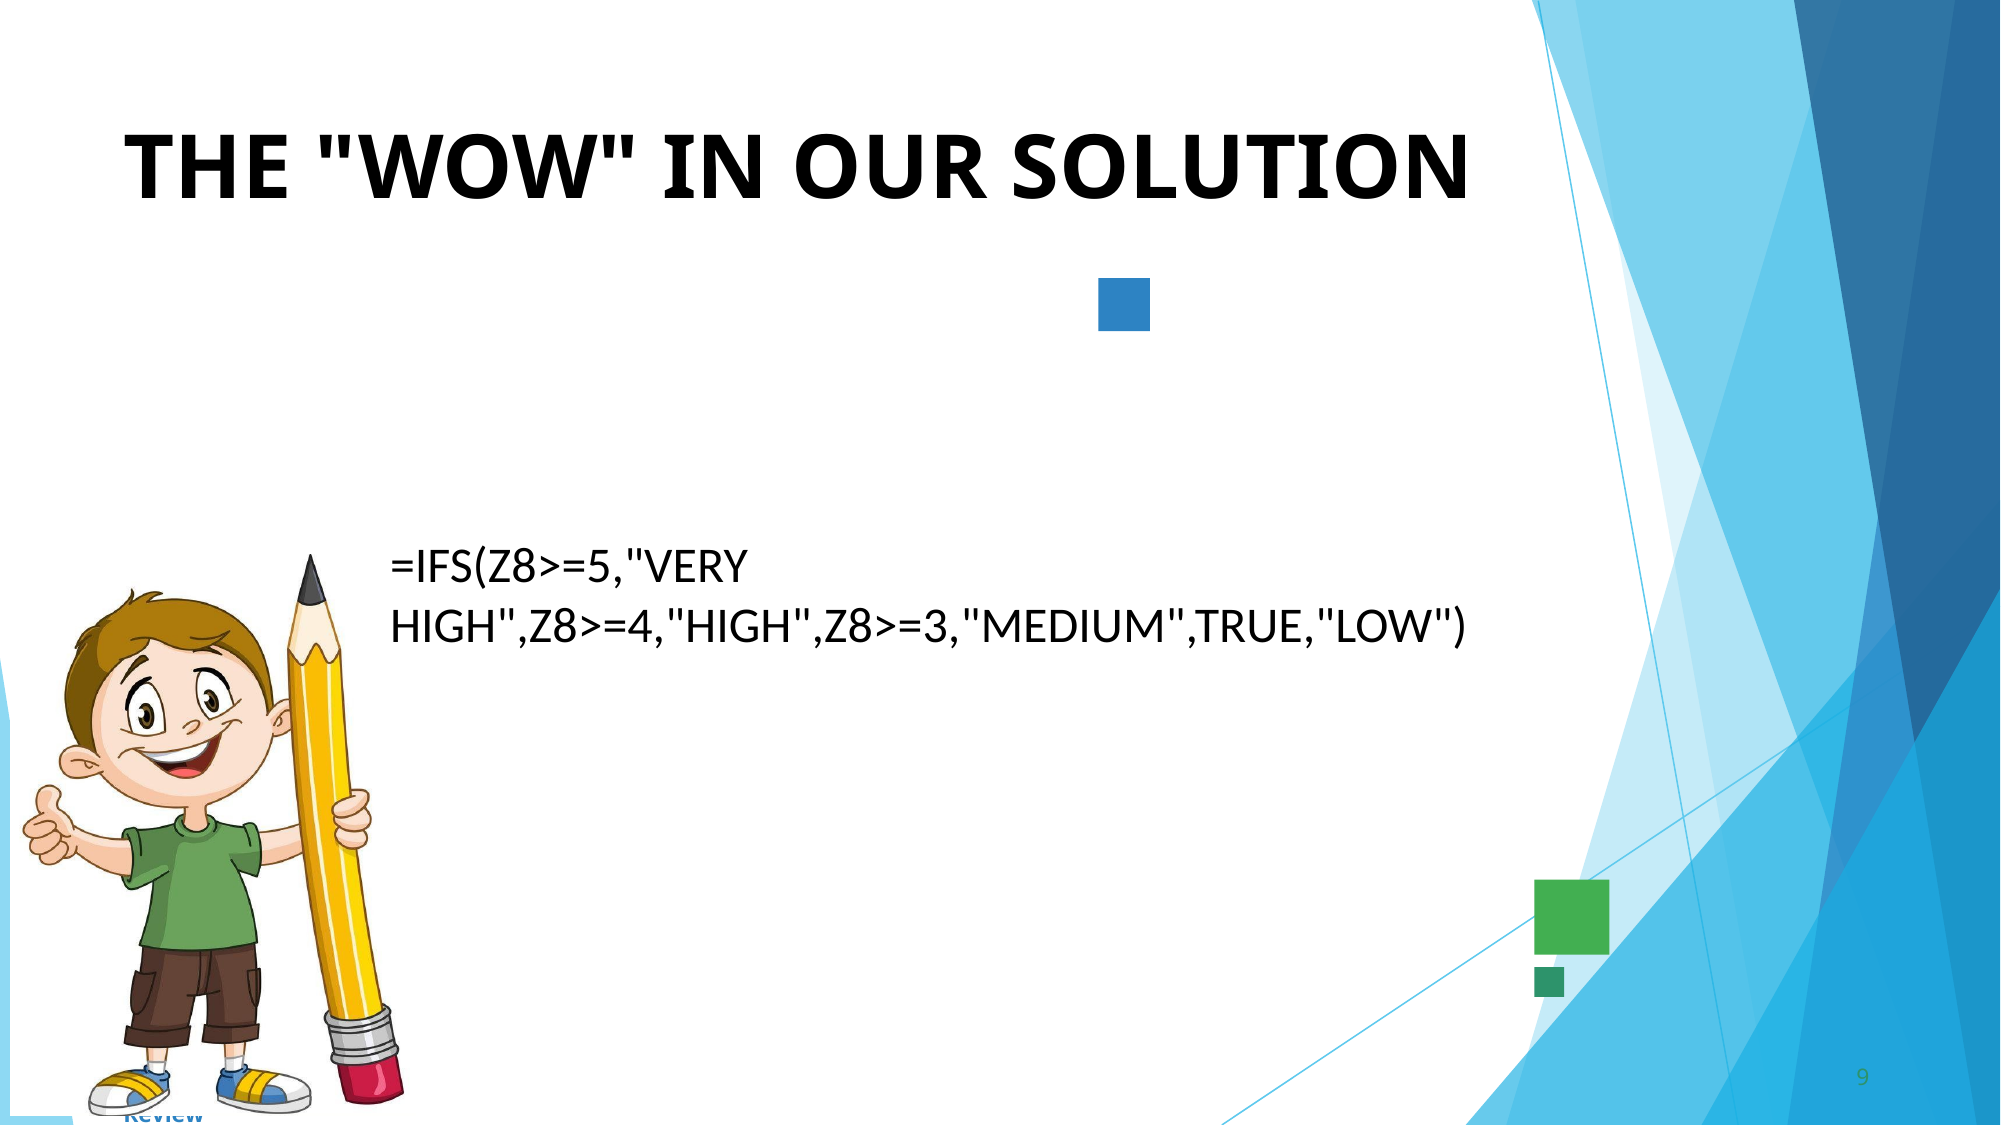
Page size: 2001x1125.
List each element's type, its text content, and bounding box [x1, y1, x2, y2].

text_box [1534, 967, 1565, 997]
text_box ‹#› [1849, 1061, 1888, 1095]
text_box =IFS(Z8>=5,"VERY HIGH",Z8>=4,"HIGH",Z8>=3,"MEDIUM",TRUE,"LOW") [375, 524, 1825, 662]
text_box [1098, 298, 1150, 332]
text_box [449, 386, 1850, 543]
picture [10, 554, 416, 1116]
text_box [1534, 879, 1610, 955]
title THE "WOW" IN OUR SOLUTION [121, 107, 1513, 298]
